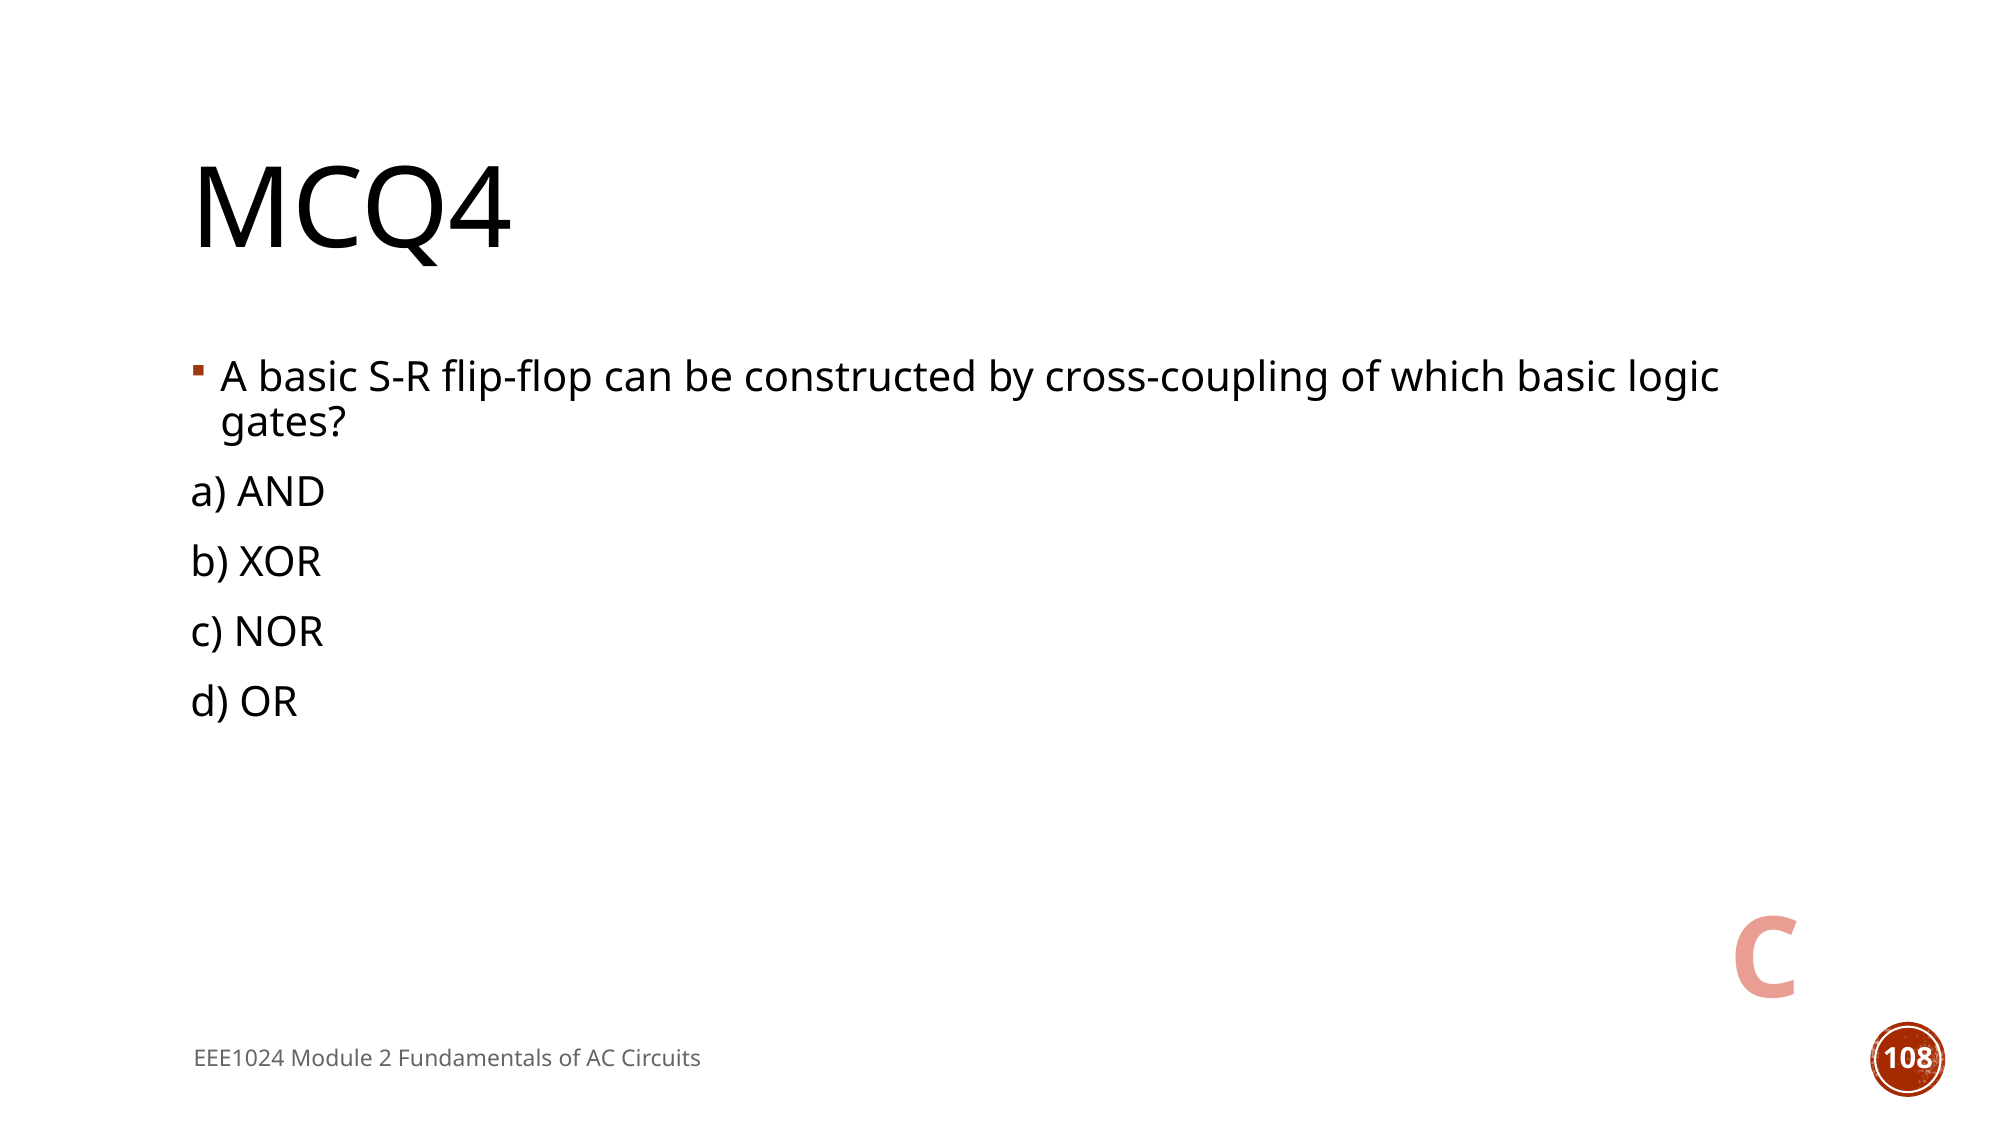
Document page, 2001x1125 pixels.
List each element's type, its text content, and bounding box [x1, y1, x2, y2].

slide_number 108 [1855, 1028, 1961, 1089]
title MCQ4 [175, 79, 1826, 344]
text_box C [1714, 877, 1816, 1028]
list A basic S-R flip-flop can be constructed by cross-coupling of which basic logic gates? a) AND b) XOR c) NOR d) OR [175, 348, 1826, 1013]
footer EEE1024 Module 2 Fundamentals of AC Circuits [178, 1028, 1217, 1089]
